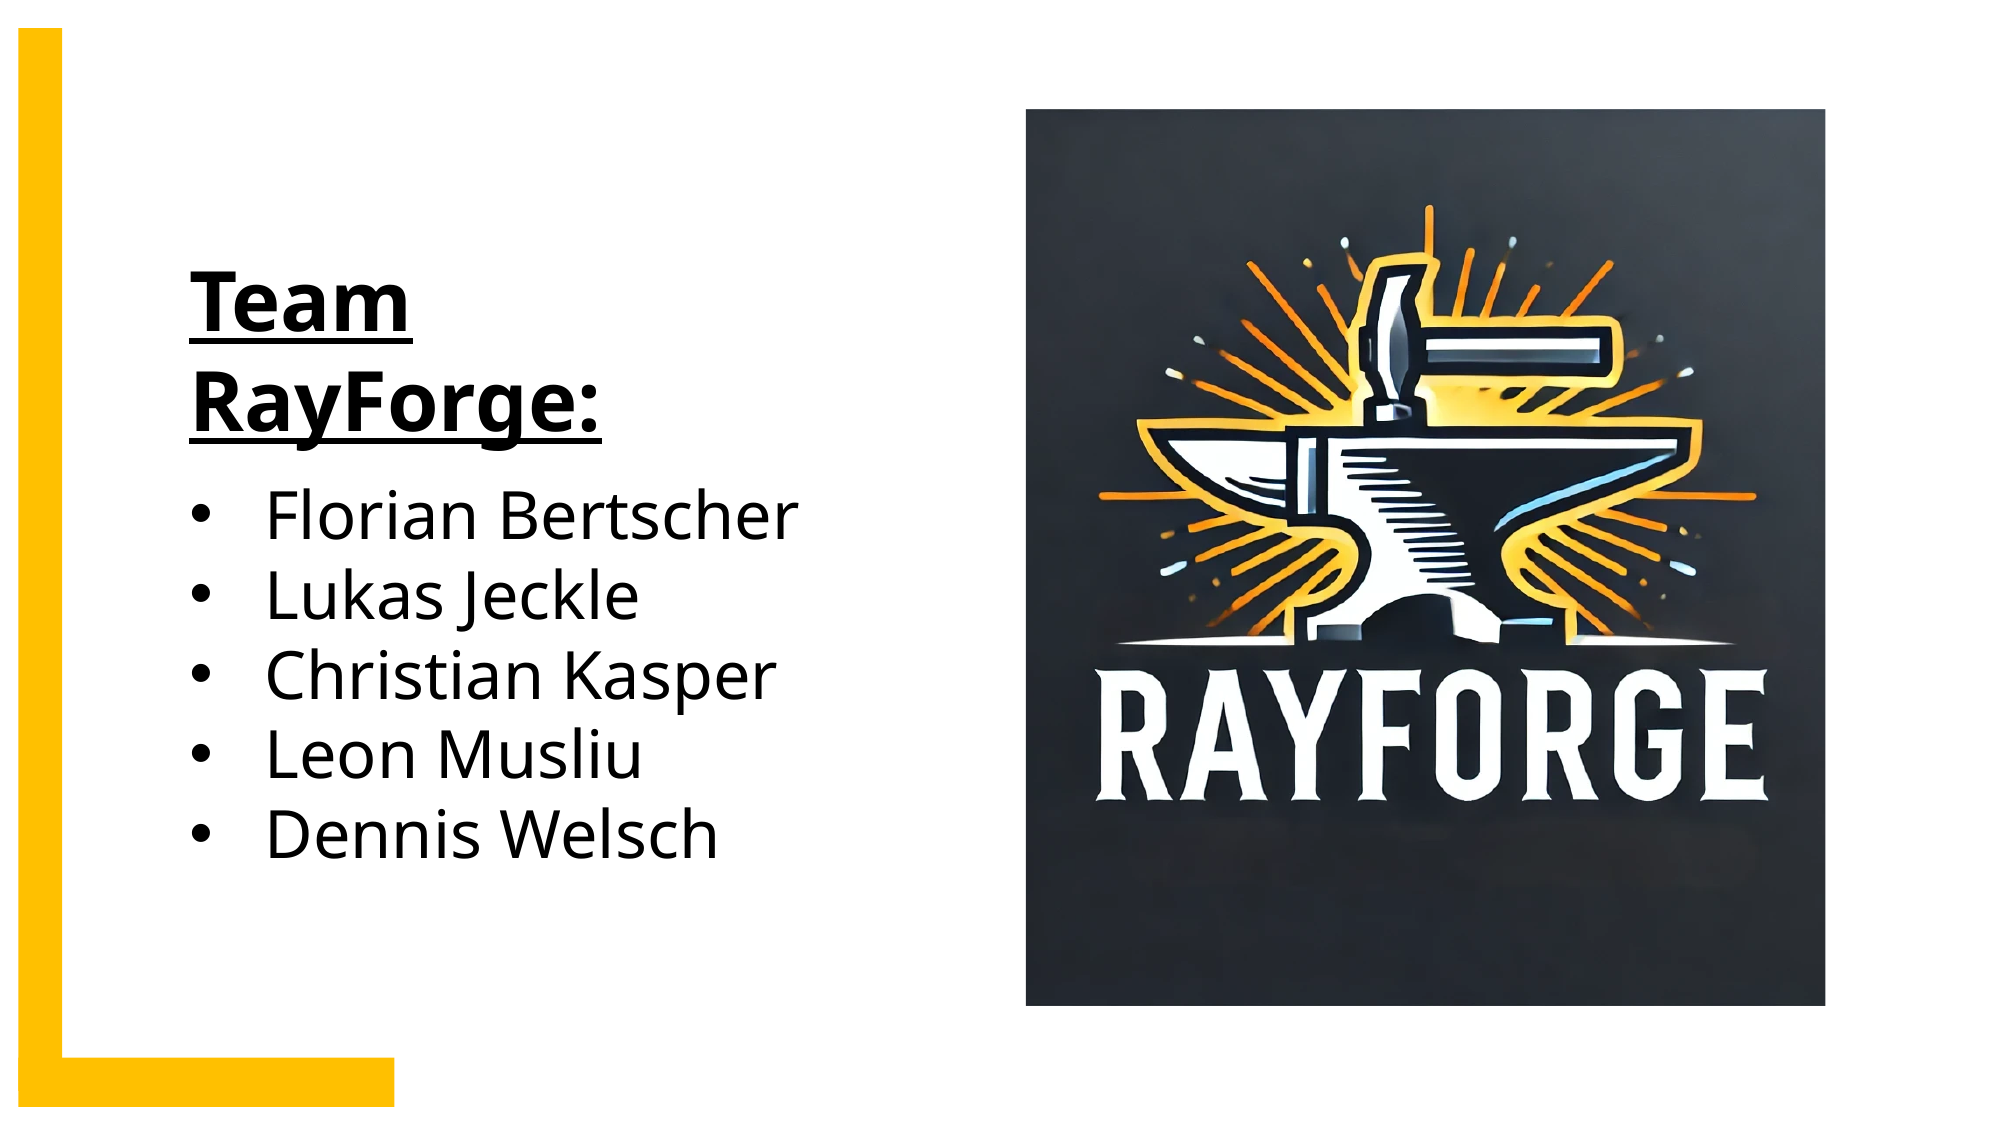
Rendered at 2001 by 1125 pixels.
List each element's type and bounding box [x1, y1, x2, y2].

text_box [17, 1056, 396, 1108]
text_box [17, 26, 64, 1056]
picture [1025, 108, 1826, 1007]
text_box [173, 240, 841, 885]
